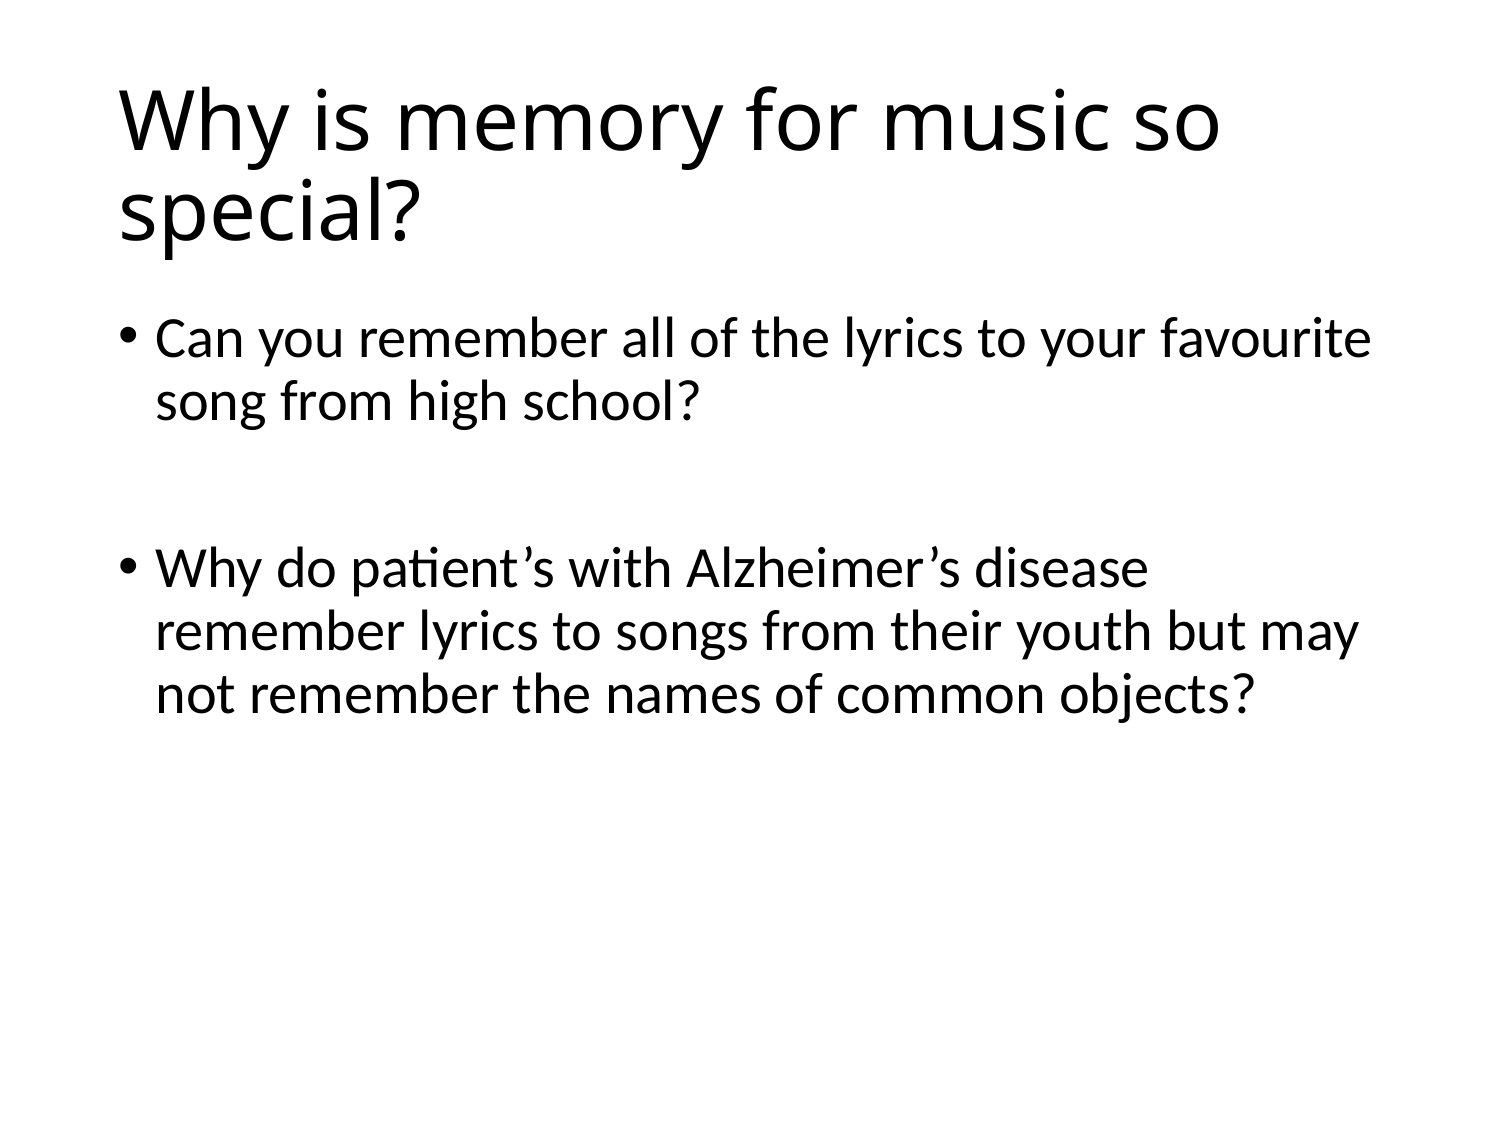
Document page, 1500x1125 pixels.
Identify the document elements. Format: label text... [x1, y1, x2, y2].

title Why is memory for music so special? [103, 59, 1397, 278]
list Can you remember all of the lyrics to your favourite song from high school? Why do patient’s with Alzheimer’s disease remember lyrics to songs from their youth but may not remember the names of common objects? [103, 299, 1397, 1014]
